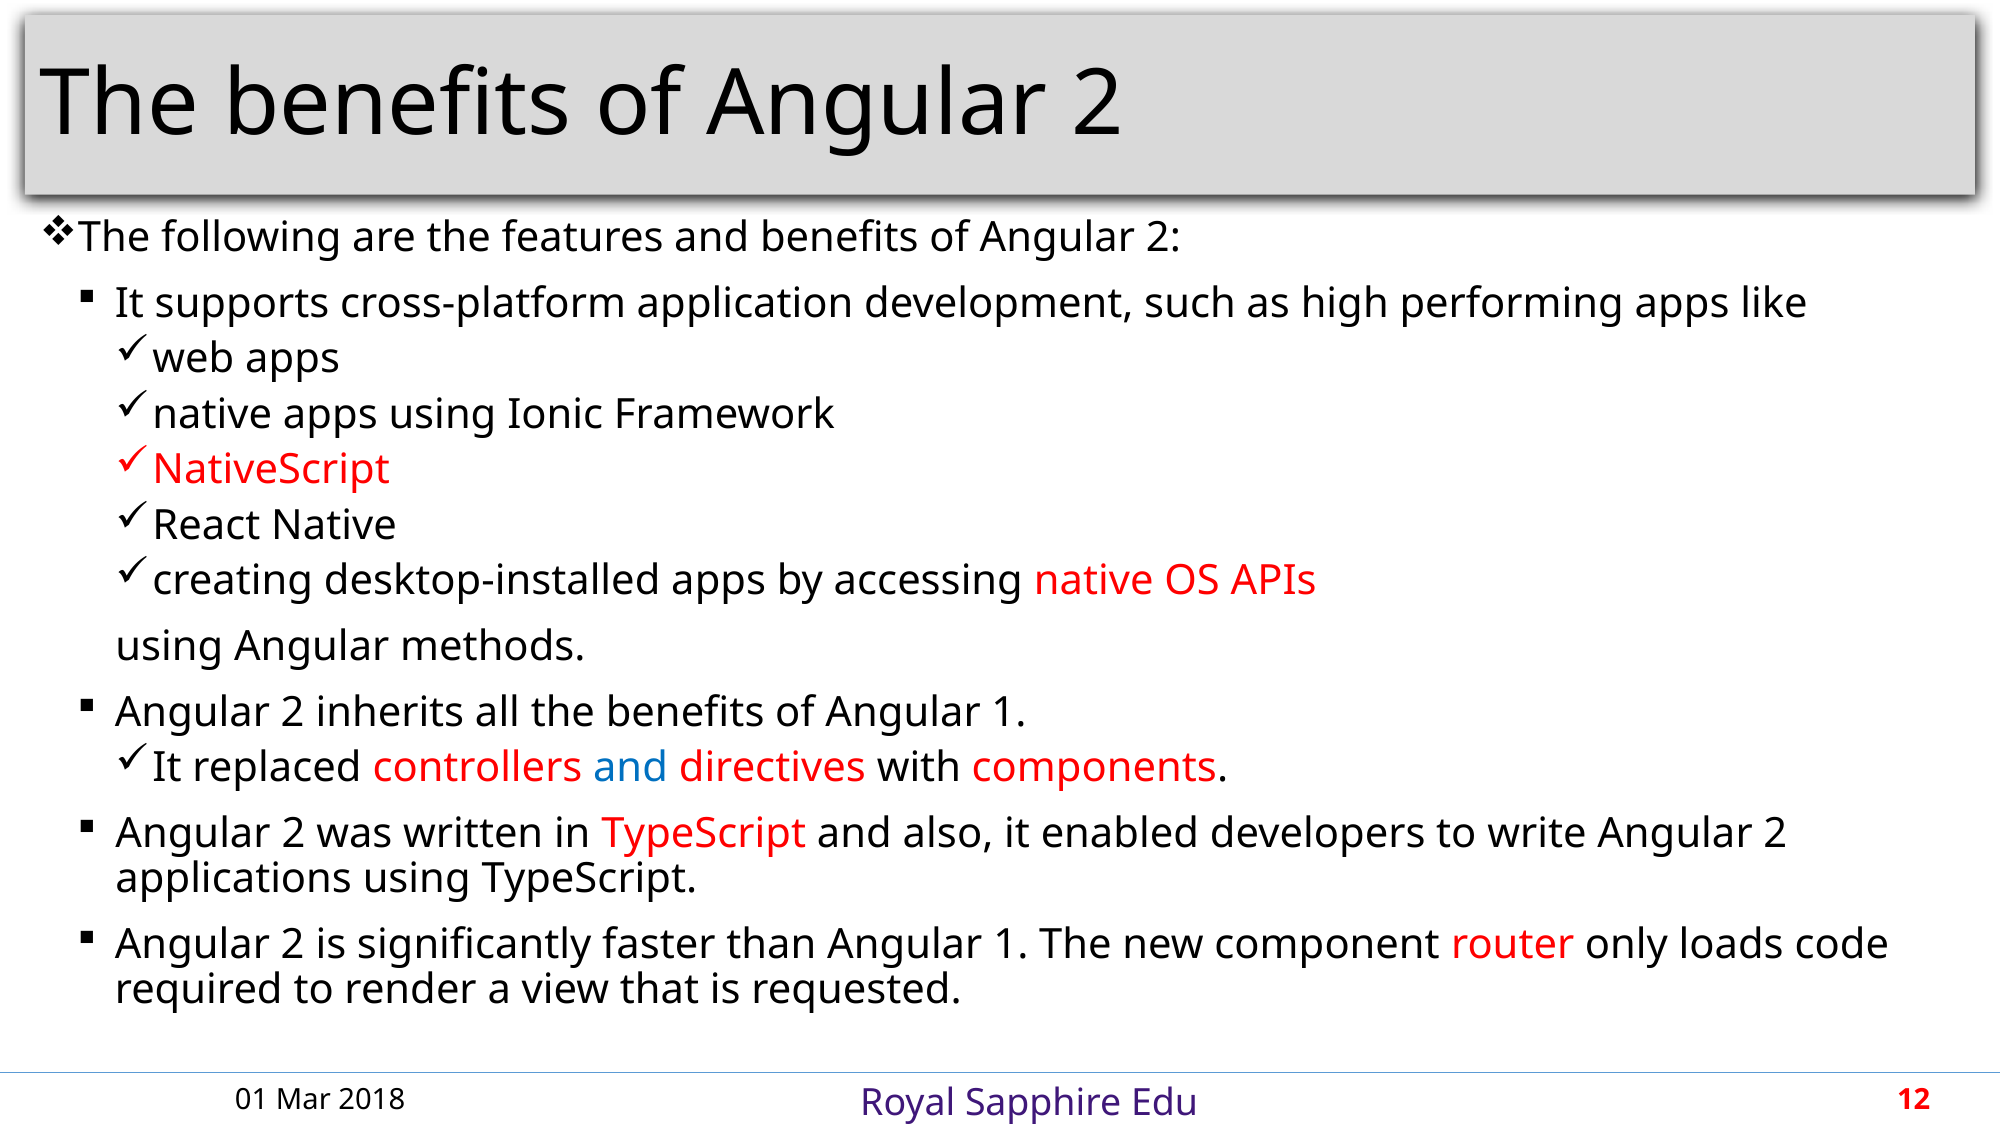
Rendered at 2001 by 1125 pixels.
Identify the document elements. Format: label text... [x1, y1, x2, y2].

title The benefits of Angular 2 [24, 14, 1975, 195]
list The following are the features and benefits of Angular 2: It supports cross-platform application development, such as high performing apps like web apps native apps using Ionic Framework NativeScript React Native creating desktop-installed apps by accessing native OS APIs using Angular methods. Angular 2 inherits all the benefits of Angular 1. It replaced controllers and directives with components. Angular 2 was written in TypeScript and also, it enabled developers to write Angular 2 applications using TypeScript. Angular 2 is significantly faster than Angular 1. The new component router only loads code required to render a view that is requested. [24, 208, 1975, 1063]
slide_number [220, 1072, 671, 1115]
slide_number 12 [1495, 1072, 1946, 1115]
